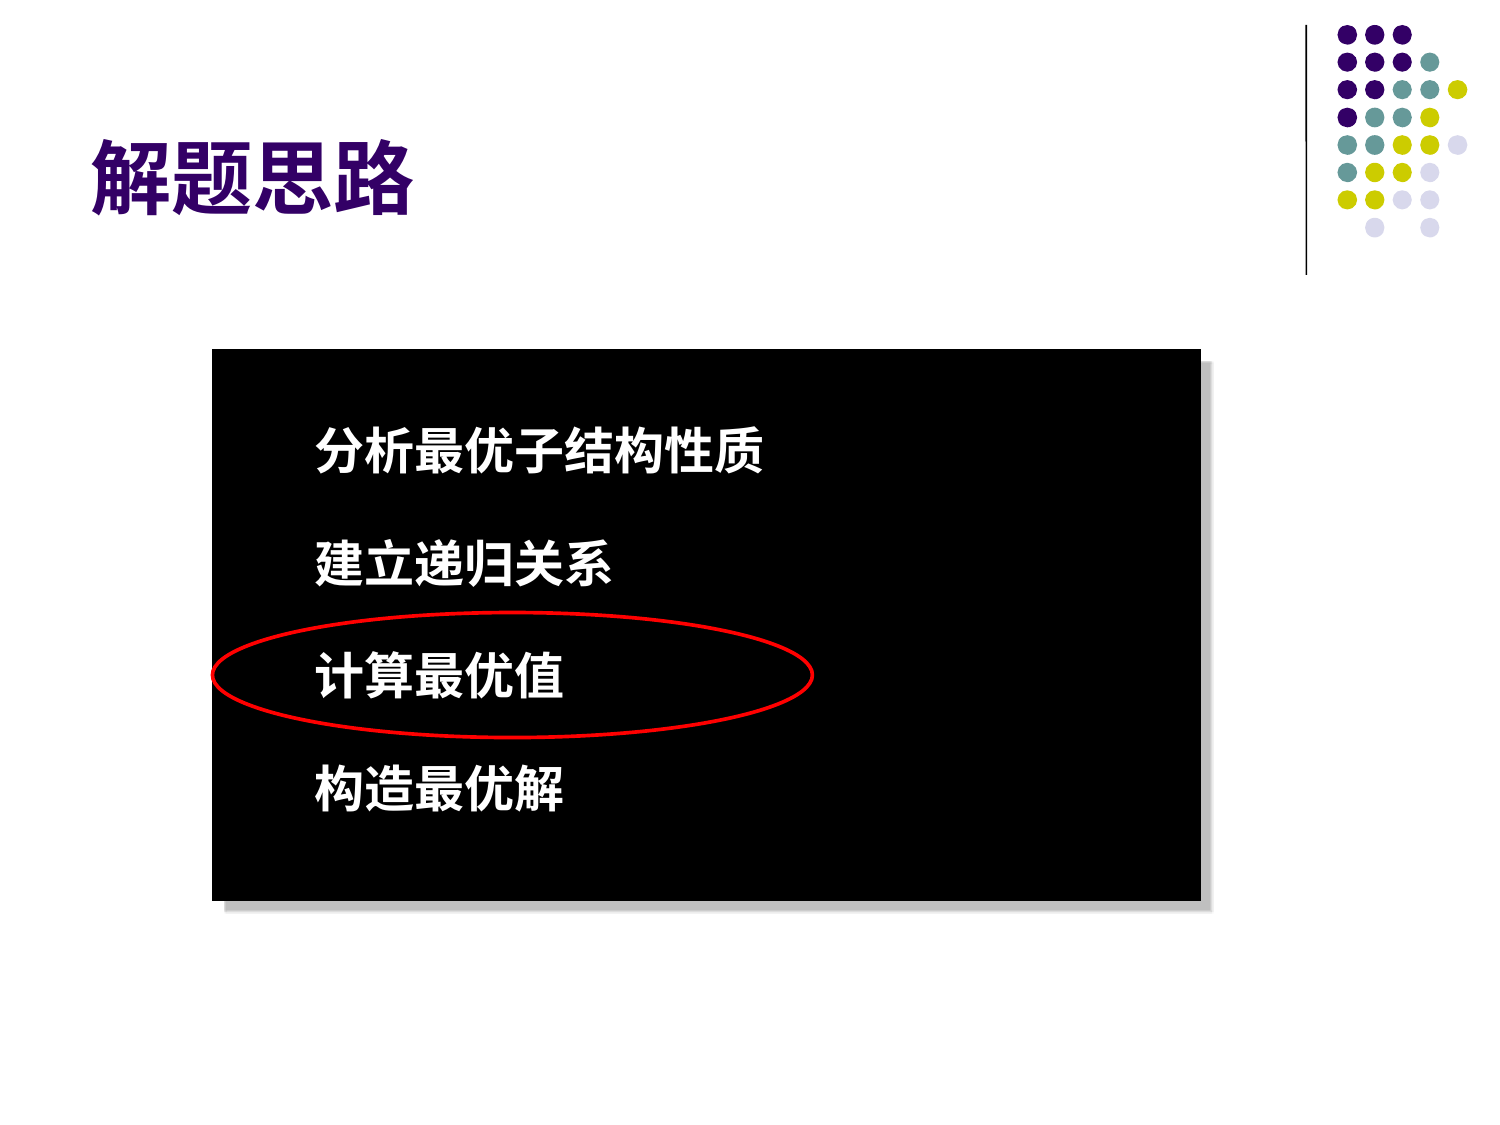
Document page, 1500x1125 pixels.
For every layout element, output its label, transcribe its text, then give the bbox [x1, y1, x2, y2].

text_box 建立递归关系 [300, 524, 1163, 600]
text_box 计算最优值 [755, 637, 1163, 713]
title 解题思路 [75, 20, 1313, 233]
text_box [212, 612, 813, 738]
text_box 分析最优子结构性质 [300, 412, 1163, 488]
text_box 0 [212, 350, 1200, 900]
text_box 构造最优解 [300, 749, 1163, 825]
